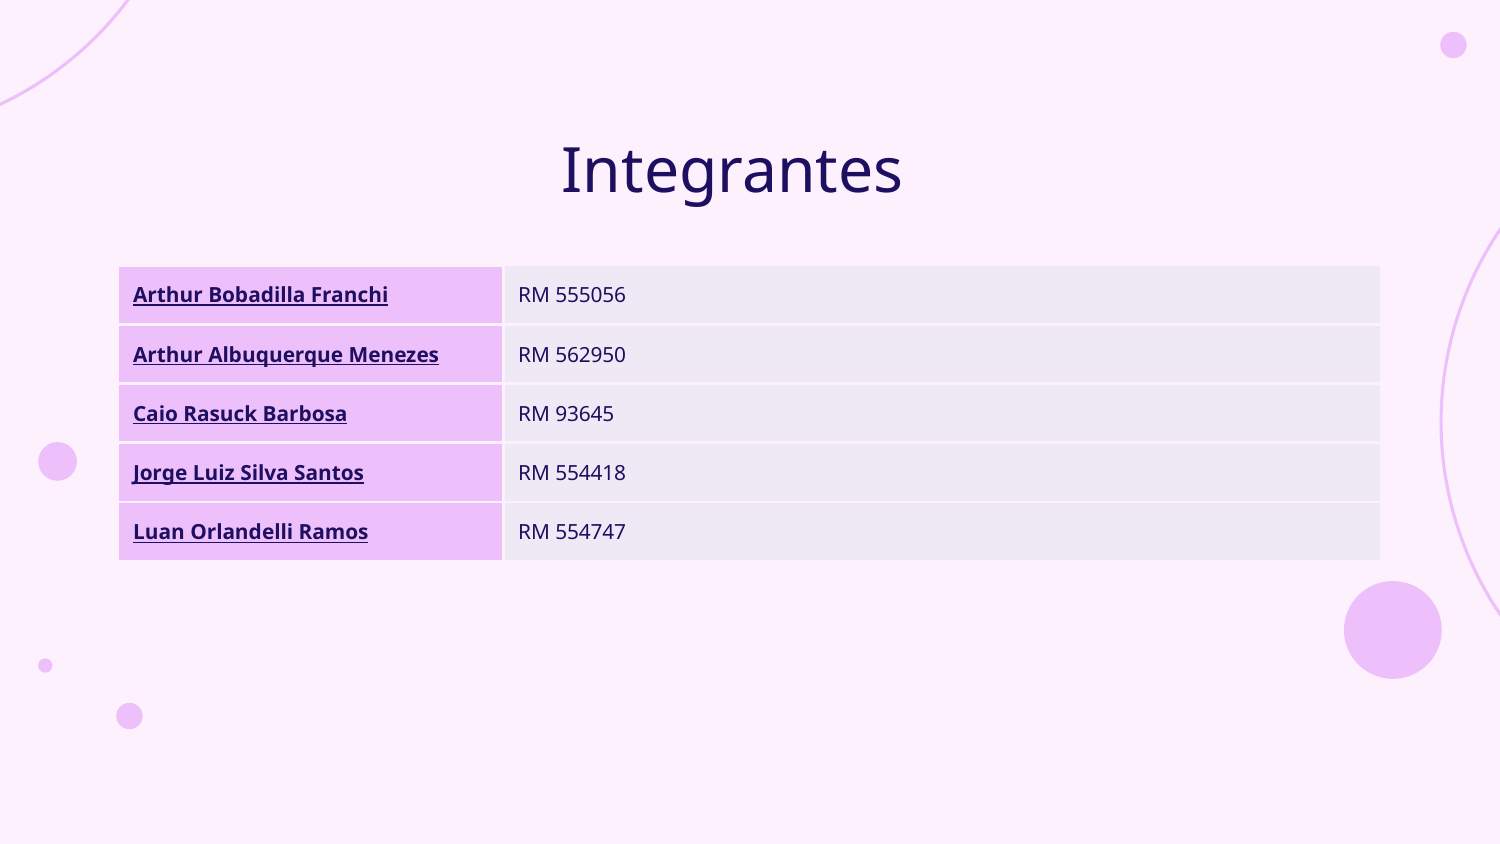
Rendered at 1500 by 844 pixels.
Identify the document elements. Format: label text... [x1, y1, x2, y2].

table_cell Arthur Albuquerque Menezes [119, 326, 502, 382]
table_cell Jorge Luiz Silva Santos [119, 444, 502, 501]
text_box [116, 703, 142, 729]
table_cell RM 562950 [505, 326, 1380, 382]
table_cell RM 554418 [505, 444, 1380, 501]
table_cell RM 554747 [505, 503, 1380, 560]
table_cell Caio Rasuck Barbosa [119, 385, 502, 441]
title Integrantes [100, 114, 1365, 209]
table_header Arthur Bobadilla Franchi [119, 267, 502, 323]
table_cell Luan Orlandelli Ramos [119, 503, 502, 560]
text_box [1344, 581, 1442, 679]
table_header RM 555056 [505, 266, 1380, 323]
table_cell RM 93645 [505, 385, 1380, 441]
